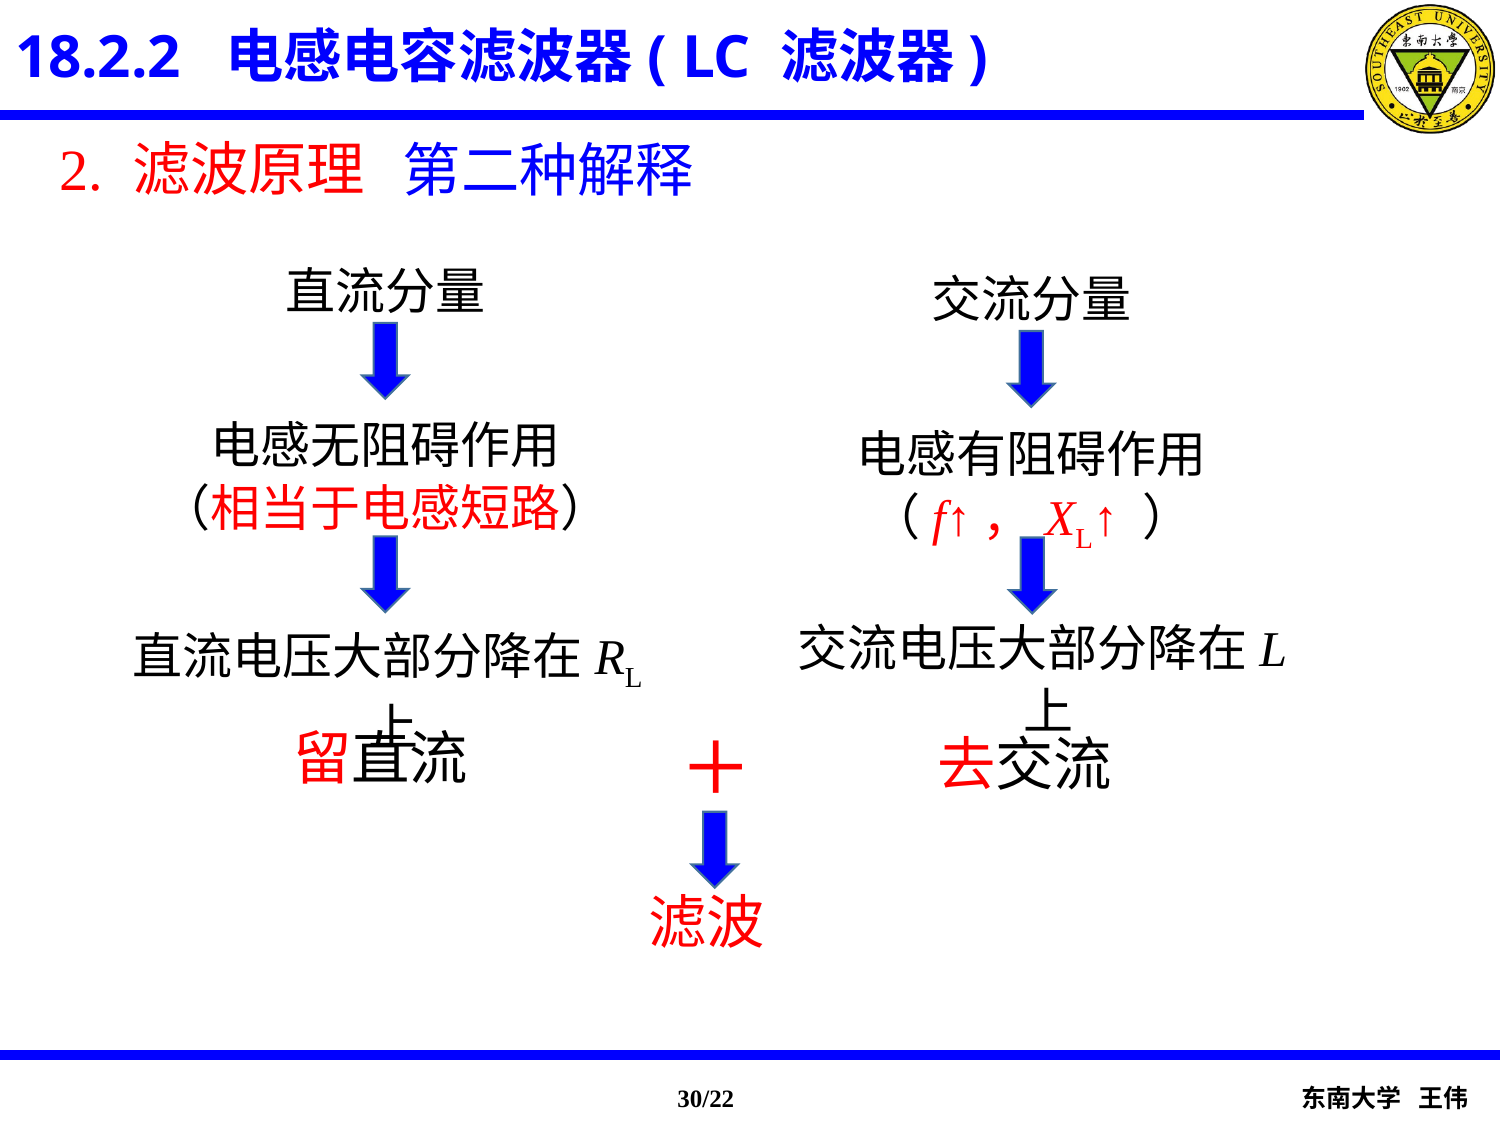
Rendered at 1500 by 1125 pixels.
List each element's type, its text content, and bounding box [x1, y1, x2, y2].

text_box 直流分量 [247, 249, 523, 327]
text_box 电感有阻碍作用 （f↑，XL↑ ） [786, 411, 1277, 562]
text_box 滤波 [633, 877, 797, 971]
picture [1360, 0, 1500, 138]
text_box [359, 321, 411, 401]
text_box 交流分量 [893, 257, 1169, 336]
text_box [1006, 536, 1058, 615]
text_box [359, 535, 412, 614]
text_box 去交流 [922, 719, 1142, 814]
text_box 直流电压大部分降在RL上 [92, 613, 695, 764]
text_box 留直流 [278, 713, 498, 808]
text_box 电感无阻碍作用 （相当于电感短路） [140, 403, 631, 545]
text_box 2. 滤波原理 [44, 125, 387, 219]
text_box [1005, 329, 1057, 409]
text_box + [669, 684, 724, 779]
text_box [689, 810, 741, 877]
text_box 交流电压大部分降在L上 [760, 605, 1337, 747]
text_box 18.2.2 电感电容滤波器( LC 滤波器) [0, 12, 1025, 125]
text_box 第二种解释 [387, 125, 775, 219]
